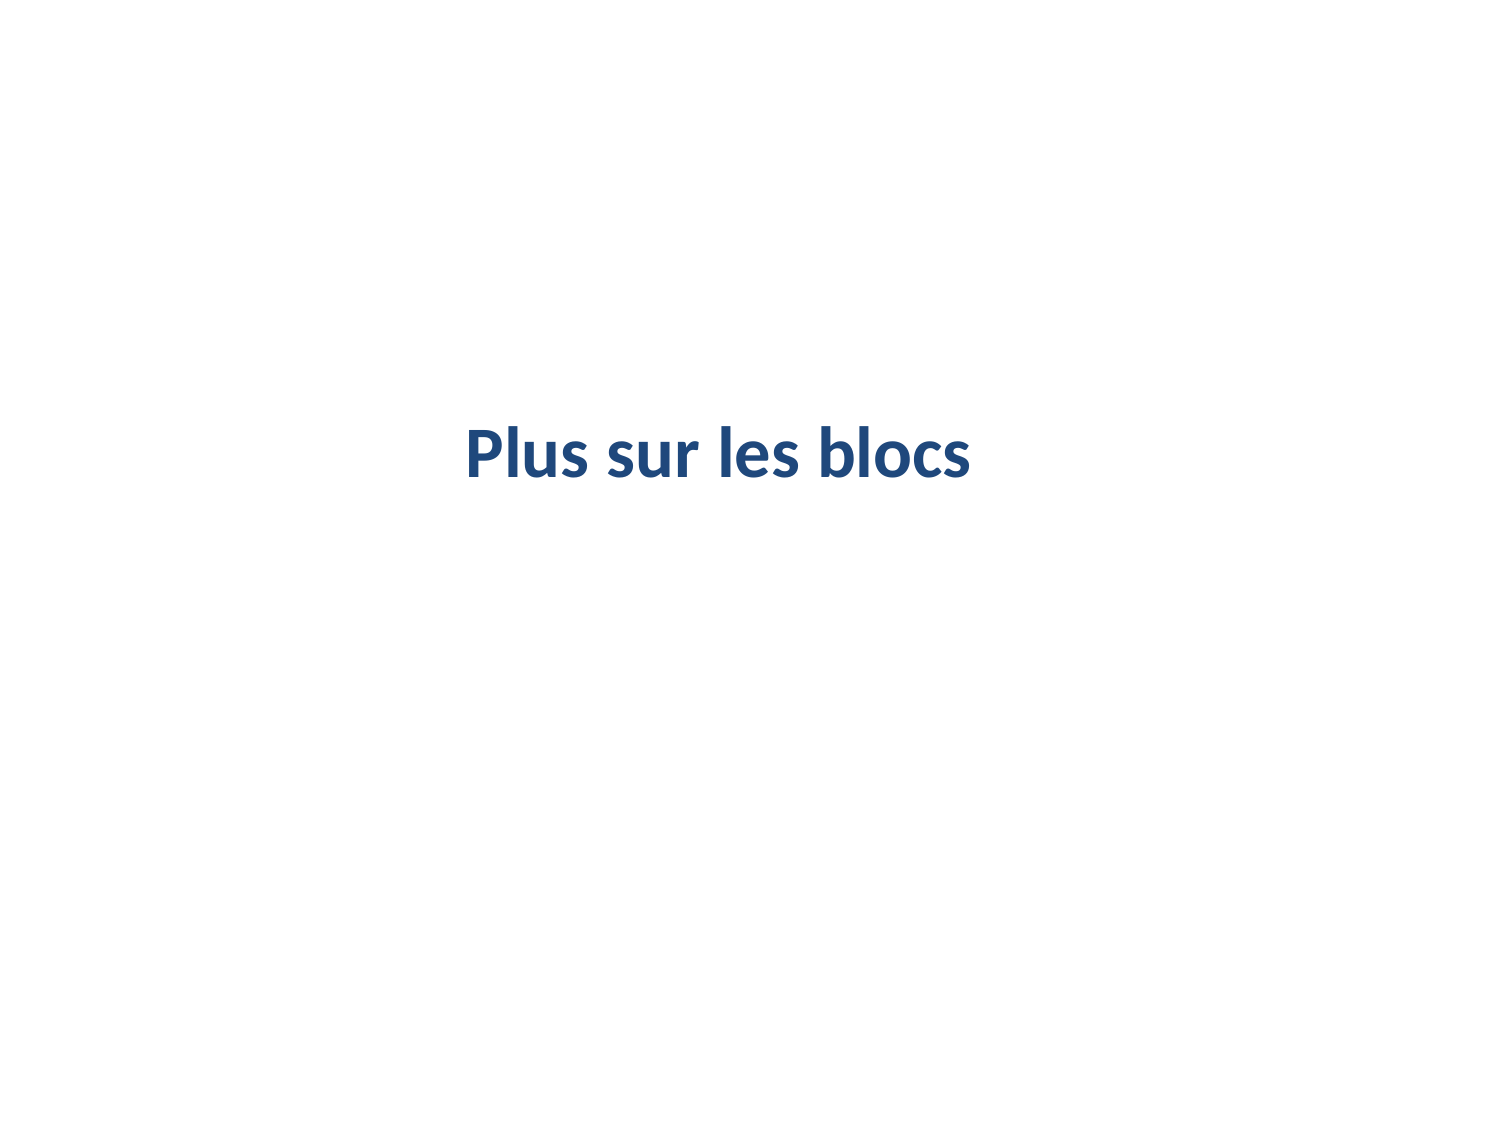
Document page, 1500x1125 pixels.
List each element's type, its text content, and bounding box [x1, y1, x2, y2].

text_box Plus sur les blocs [463, 419, 1062, 507]
